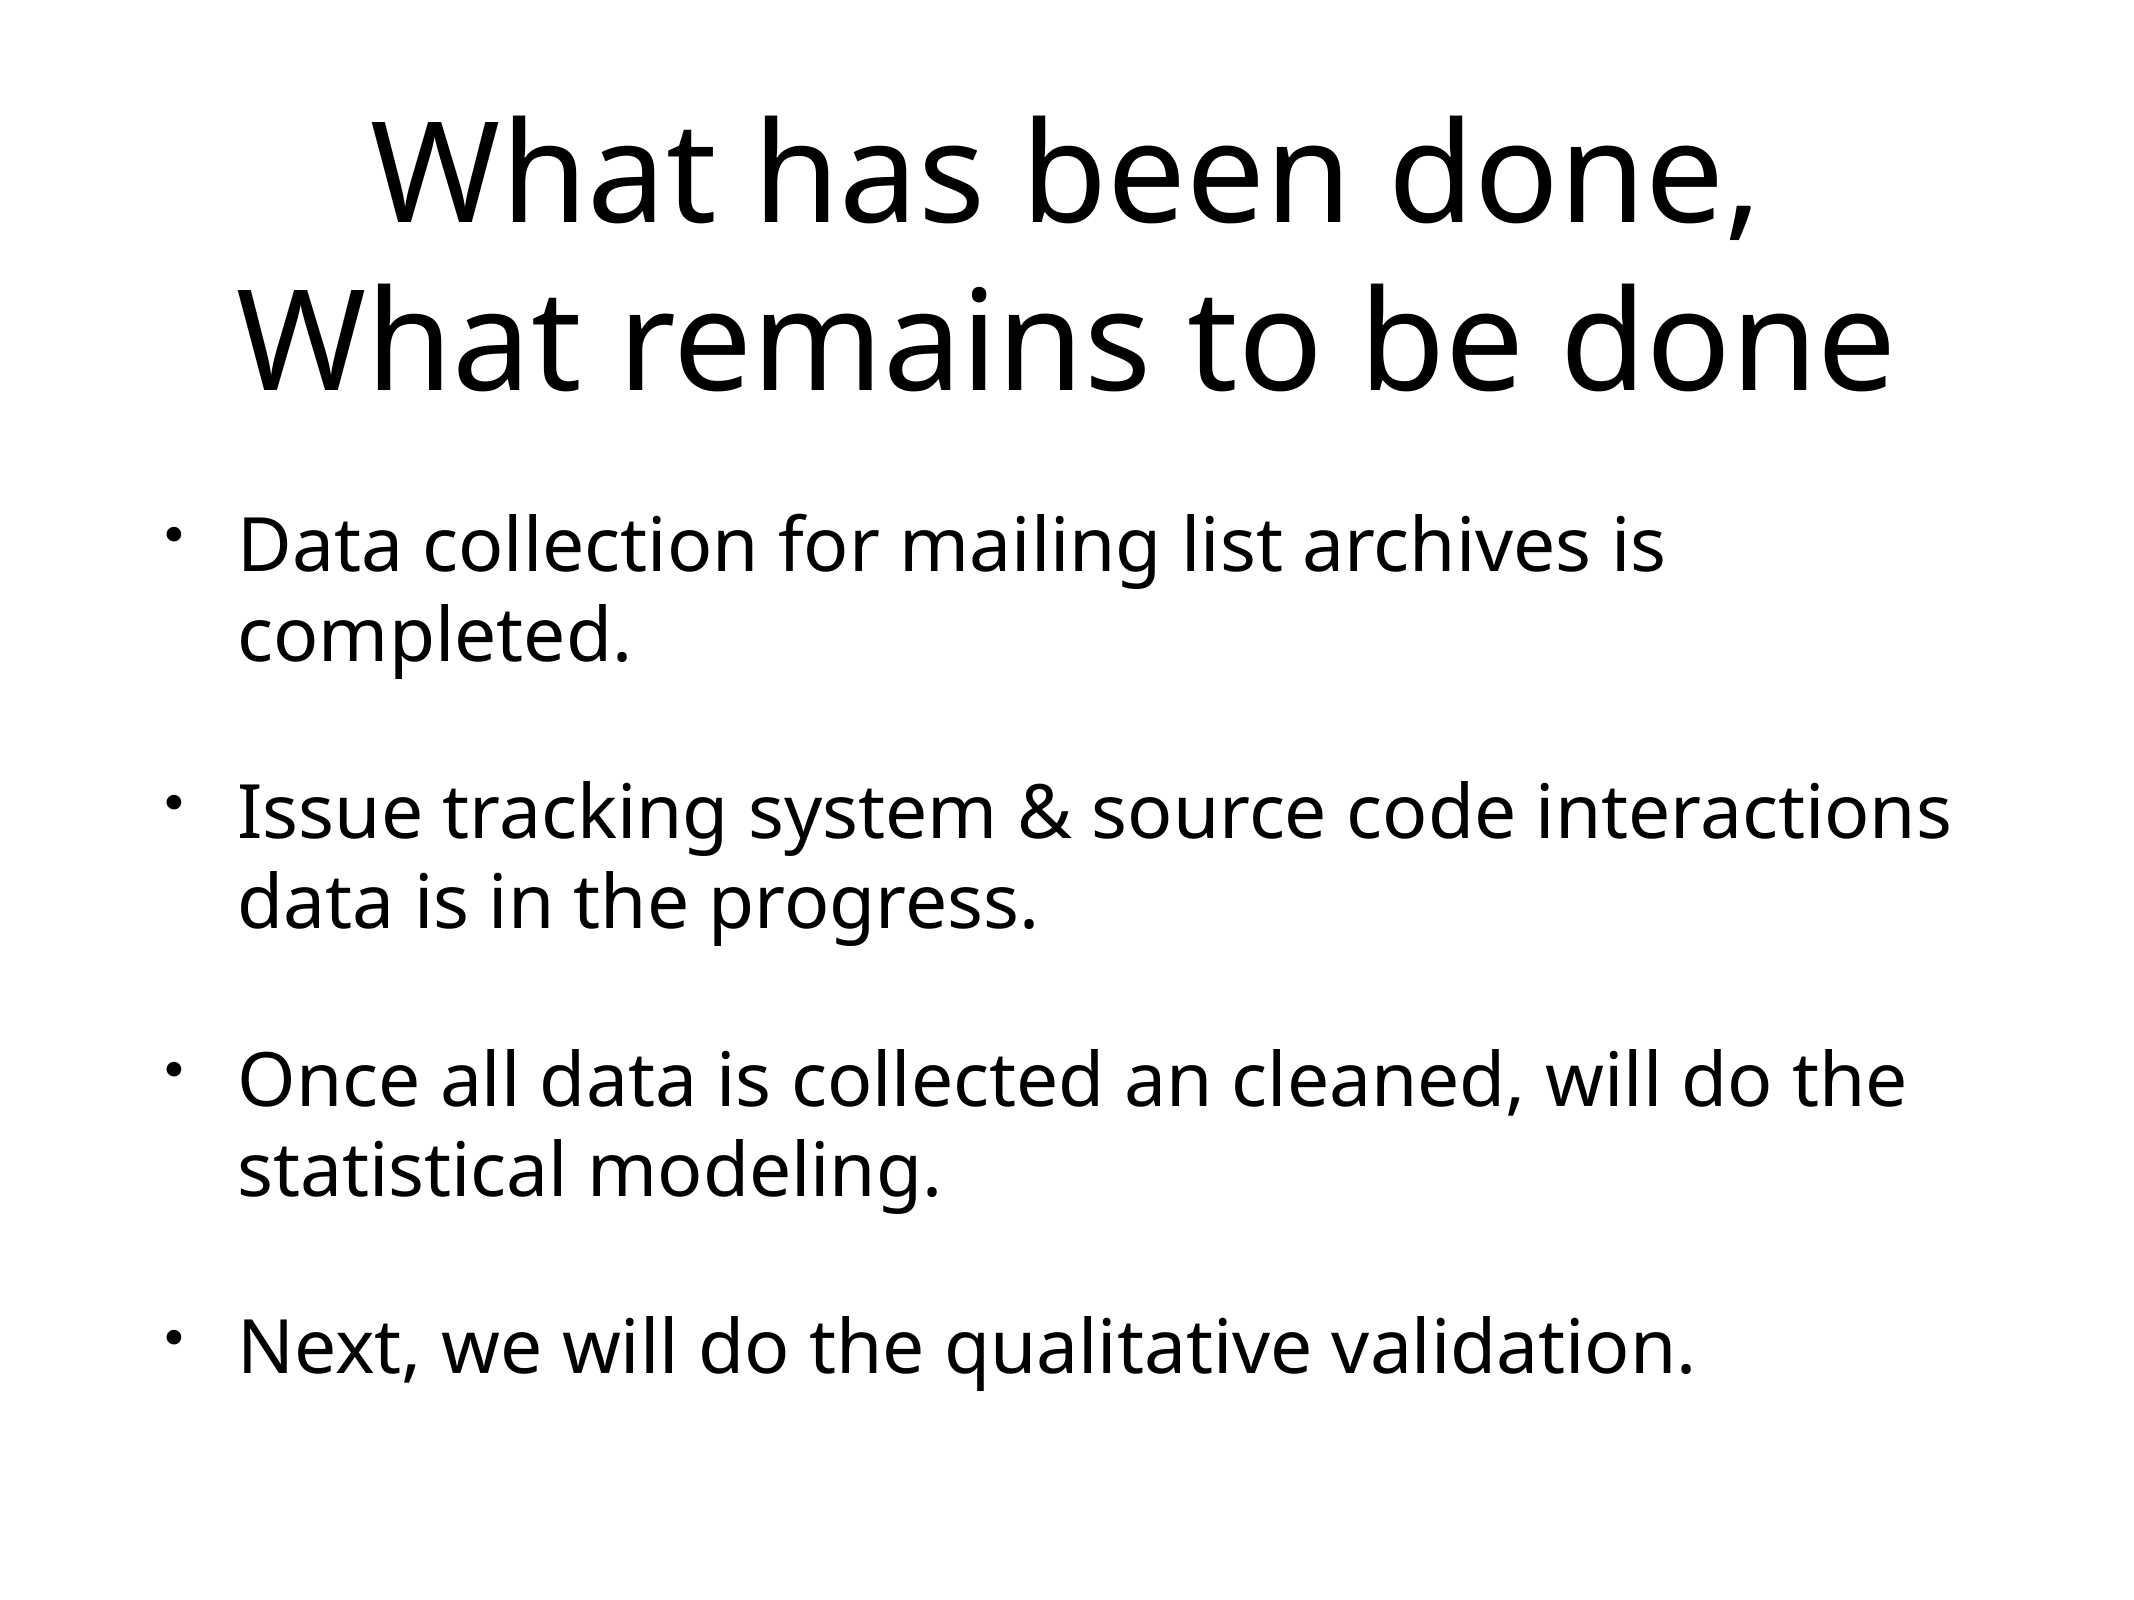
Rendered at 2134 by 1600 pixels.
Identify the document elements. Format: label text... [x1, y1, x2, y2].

list Data collection for mailing list archives is completed. Issue tracking system & source code interactions data is in the progress. Once all data is collected an cleaned, will do the statistical modeling. Next, we will do the qualitative validation. [155, 426, 1978, 1459]
title What has been done, What remains to be done [155, 72, 1978, 426]
